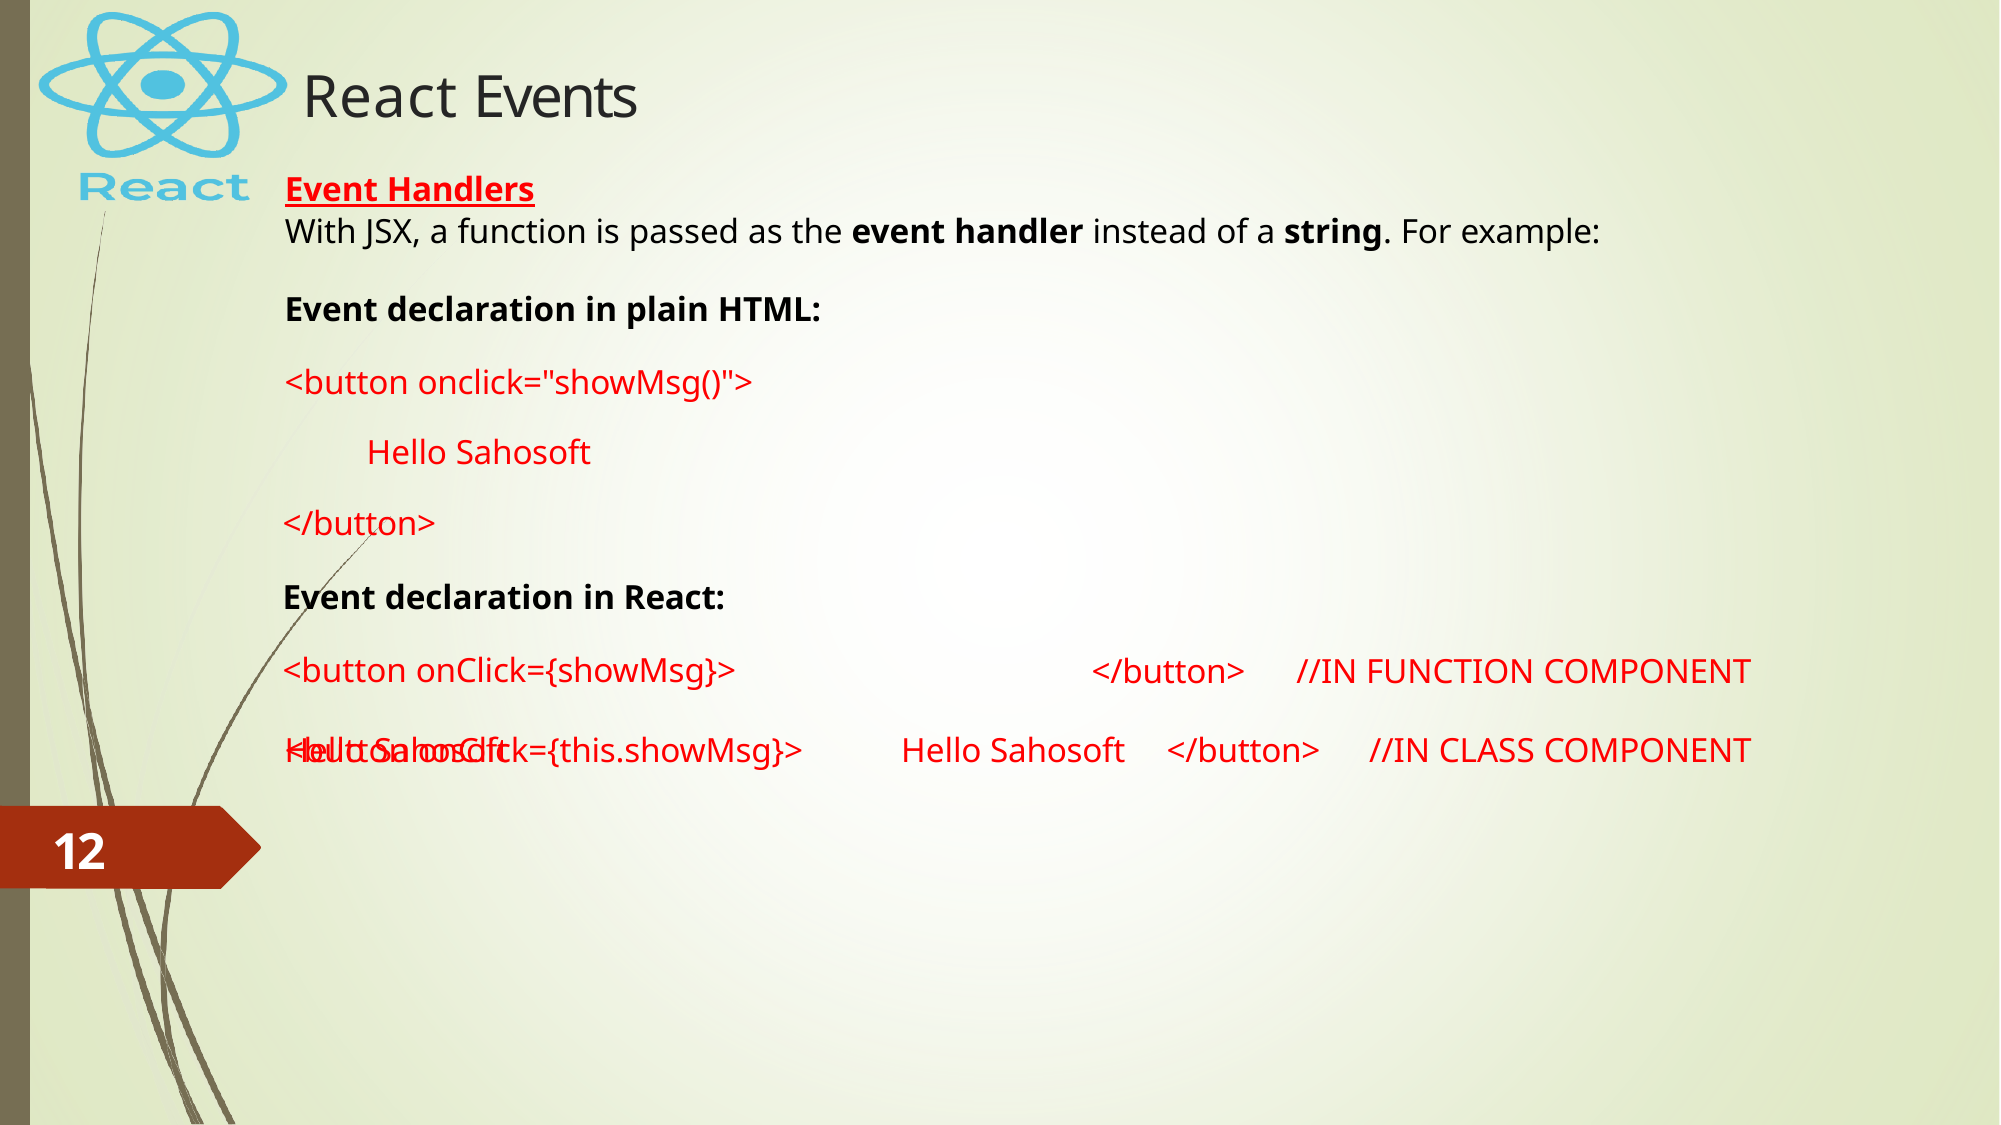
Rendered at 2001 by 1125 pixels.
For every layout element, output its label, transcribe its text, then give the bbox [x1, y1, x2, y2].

text_box 12 [50, 817, 111, 880]
picture [0, 0, 2000, 1125]
text_box Event Handlers With JSX, a function is passed as the event handler instead of a string. For example: [282, 164, 1755, 251]
text_box <button onClick={this.showMsg}> Hello Sahosoft </button> //IN CLASS COMPONENT [282, 727, 1787, 770]
title React Events [330, 56, 769, 164]
text_box Event declaration in plain HTML: <button onclick="showMsg()"> Hello Sahosoft </button> Event declaration in React: <button onClick={showMsg}> Hello Sahosoft [282, 286, 1070, 727]
text_box </button> //IN FUNCTION COMPONENT [1089, 648, 1782, 691]
